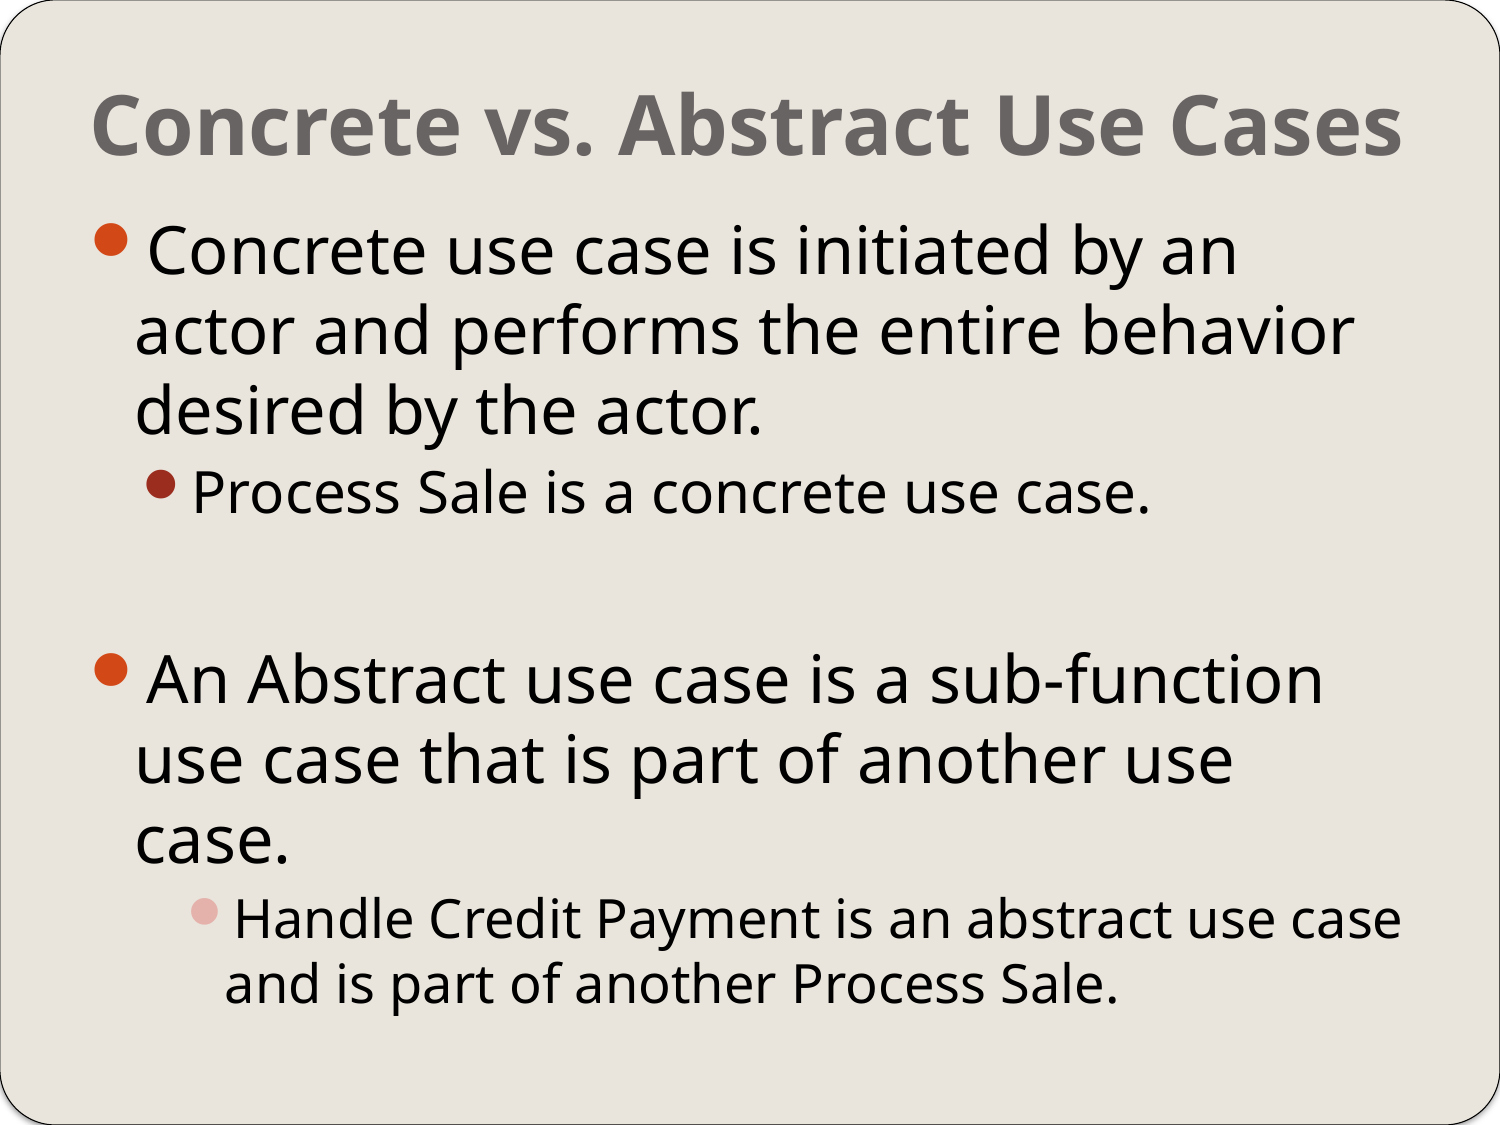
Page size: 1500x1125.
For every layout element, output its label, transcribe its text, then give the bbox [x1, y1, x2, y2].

list Concrete use case is initiated by an actor and performs the entire behavior desired by the actor. Process Sale is a concrete use case. An Abstract use case is a sub-function use case that is part of another use case. Handle Credit Payment is an abstract use case and is part of another Process Sale. [75, 200, 1425, 1050]
title Concrete vs. Abstract Use Cases [75, 45, 1425, 188]
